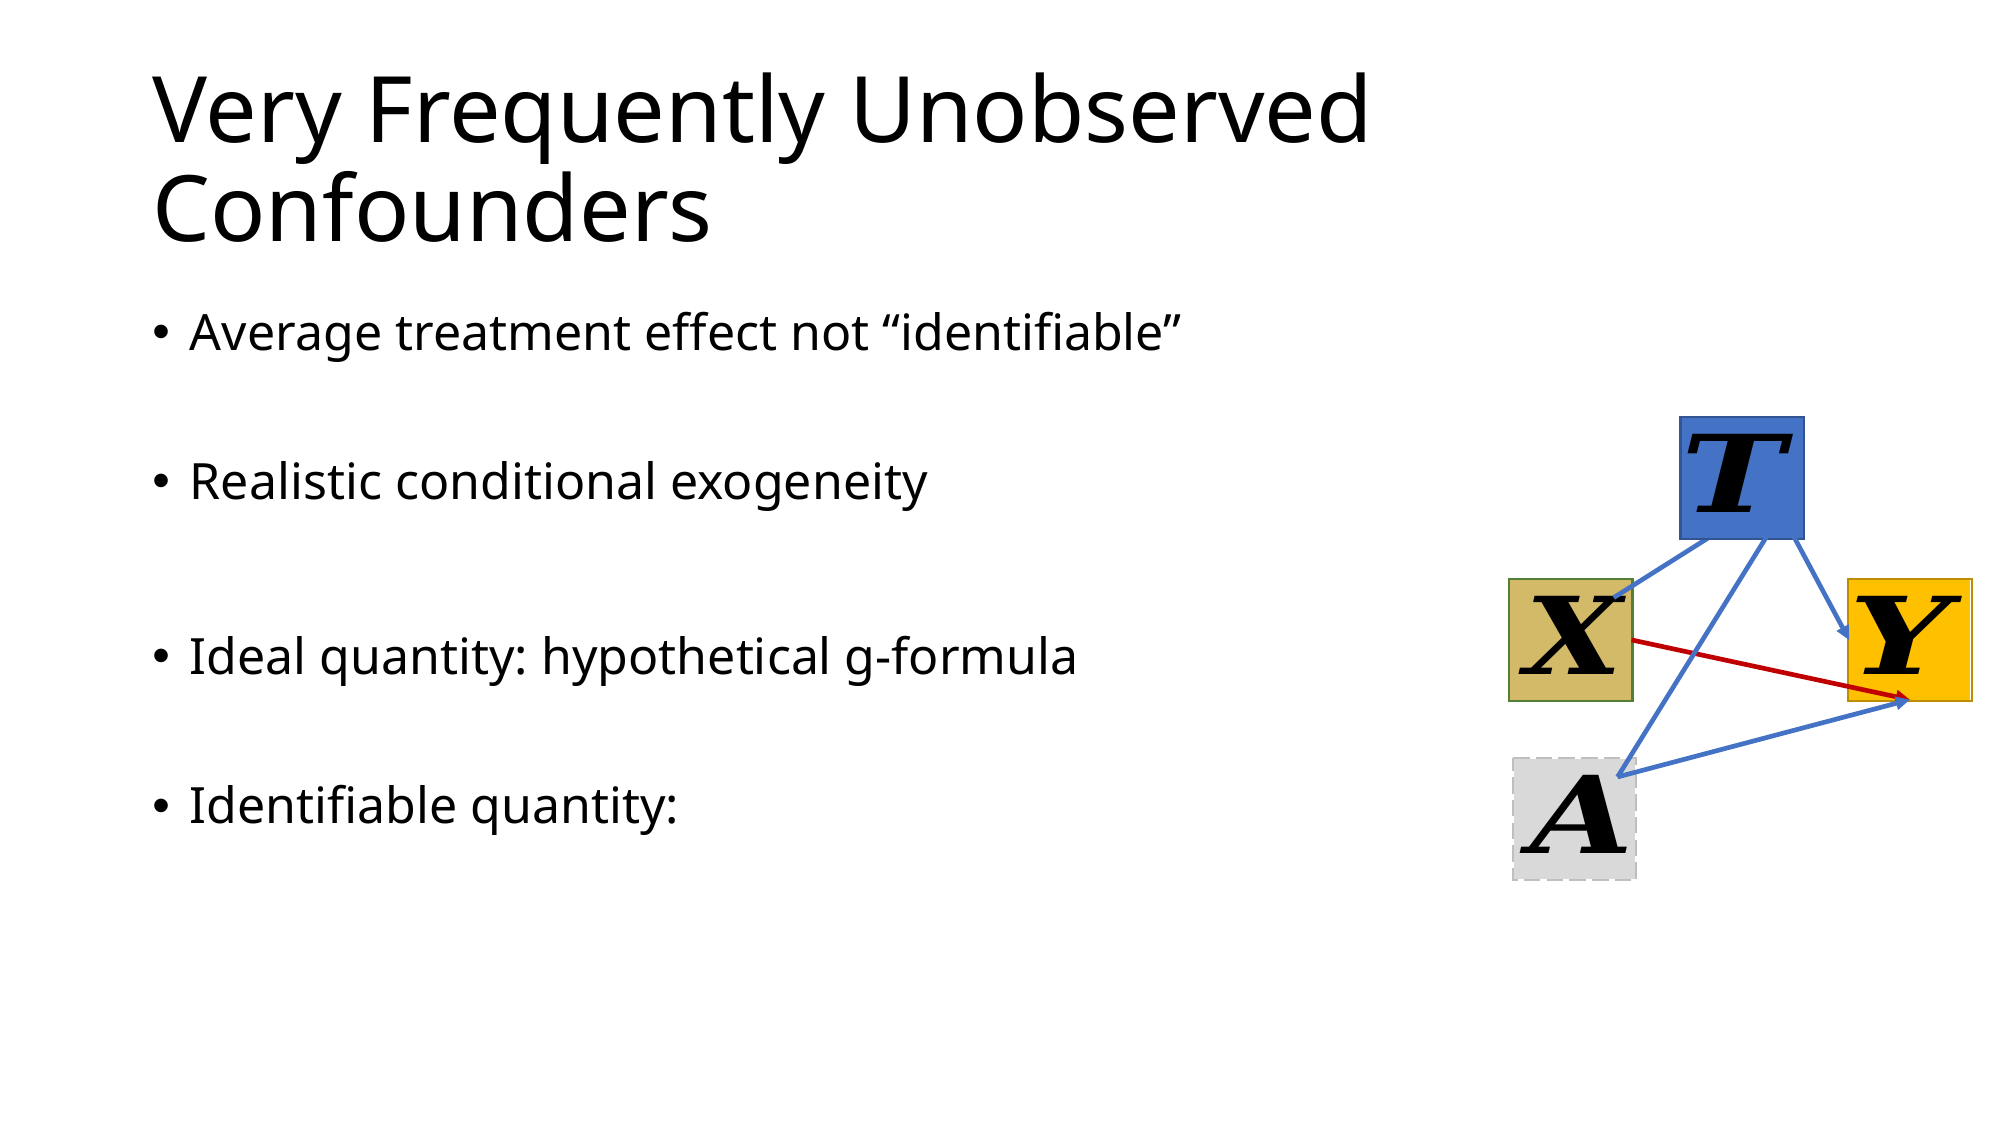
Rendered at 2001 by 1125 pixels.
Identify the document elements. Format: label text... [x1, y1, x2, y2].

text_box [1613, 520, 1617, 598]
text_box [1617, 639, 1850, 777]
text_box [1617, 520, 1700, 639]
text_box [1785, 520, 1867, 598]
title Very Frequently Unobserved Confounders [137, 53, 1863, 272]
